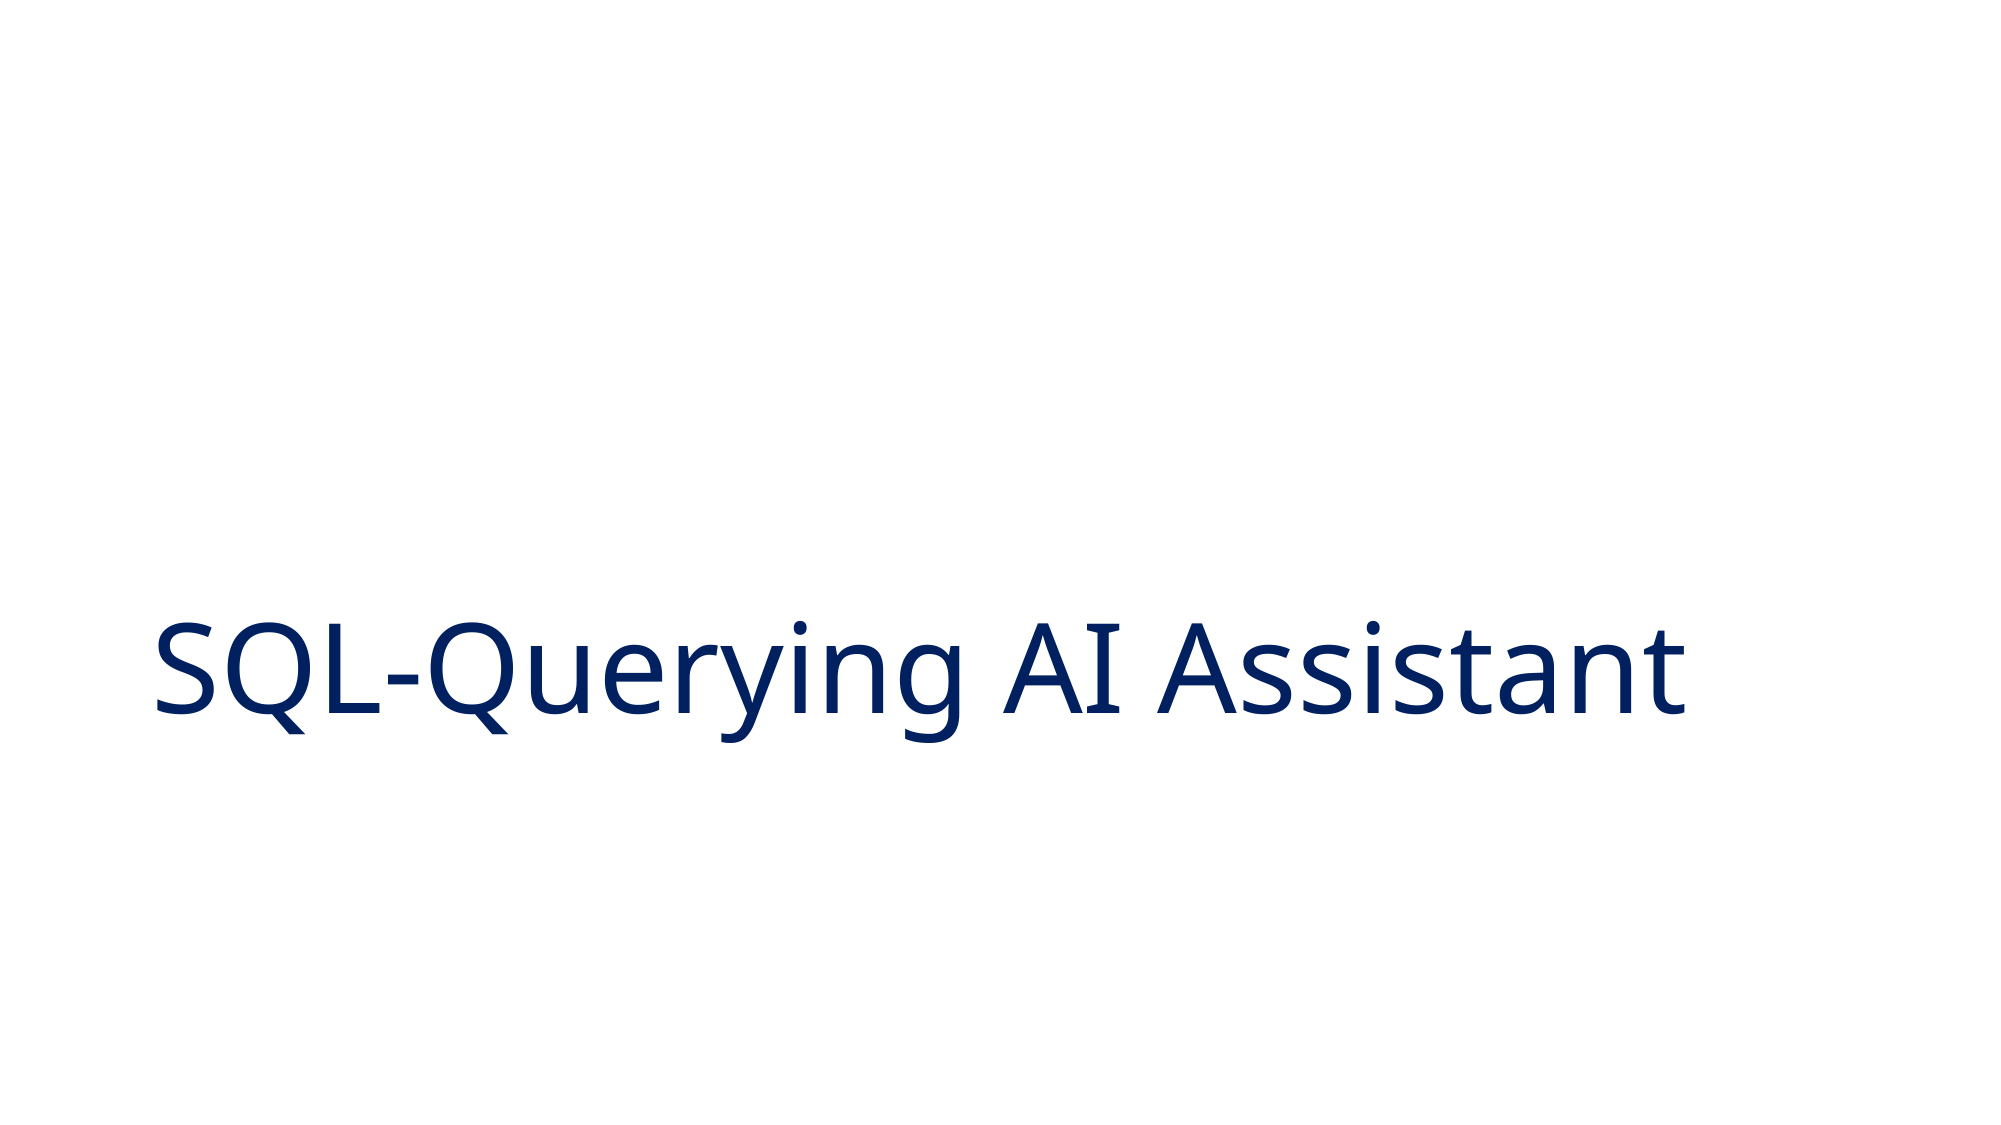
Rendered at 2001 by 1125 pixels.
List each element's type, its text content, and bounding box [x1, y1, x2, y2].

title SQL-Querying AI Assistant [136, 280, 1862, 749]
